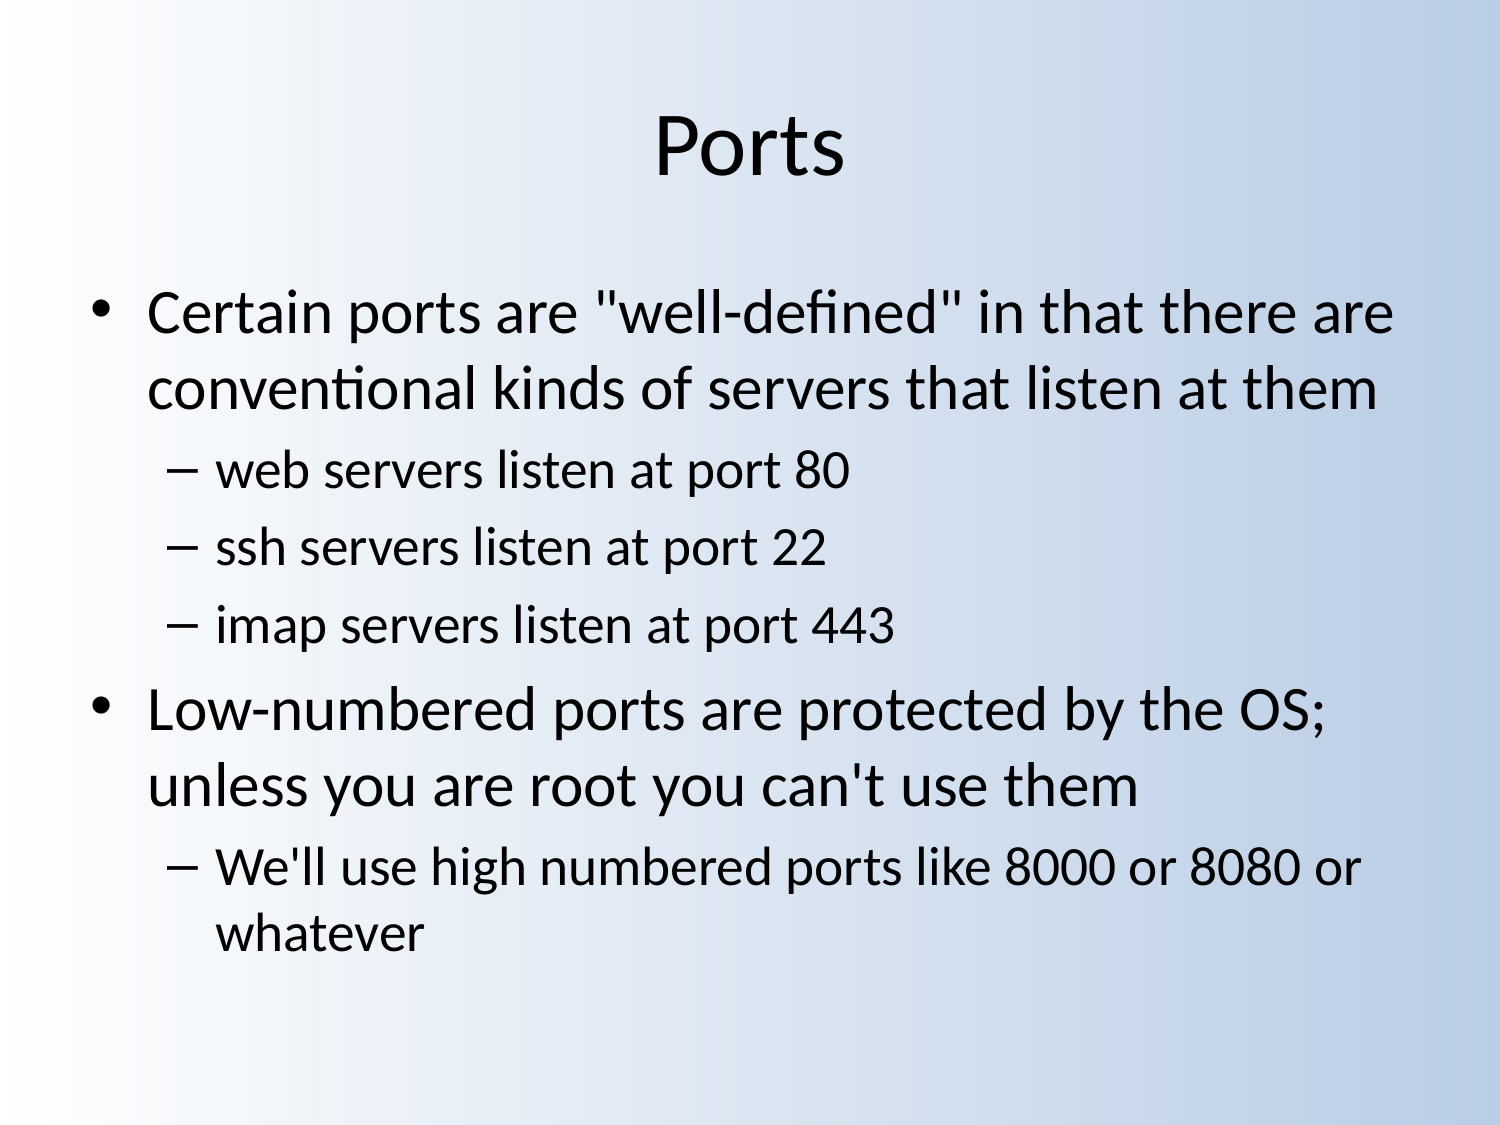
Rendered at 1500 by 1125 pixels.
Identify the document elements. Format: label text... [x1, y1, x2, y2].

title Ports [75, 45, 1425, 233]
list Certain ports are "well-defined" in that there are conventional kinds of servers that listen at them web servers listen at port 80 ssh servers listen at port 22 imap servers listen at port 443 Low-numbered ports are protected by the OS; unless you are root you can't use them We'll use high numbered ports like 8000 or 8080 or whatever [75, 262, 1425, 1005]
